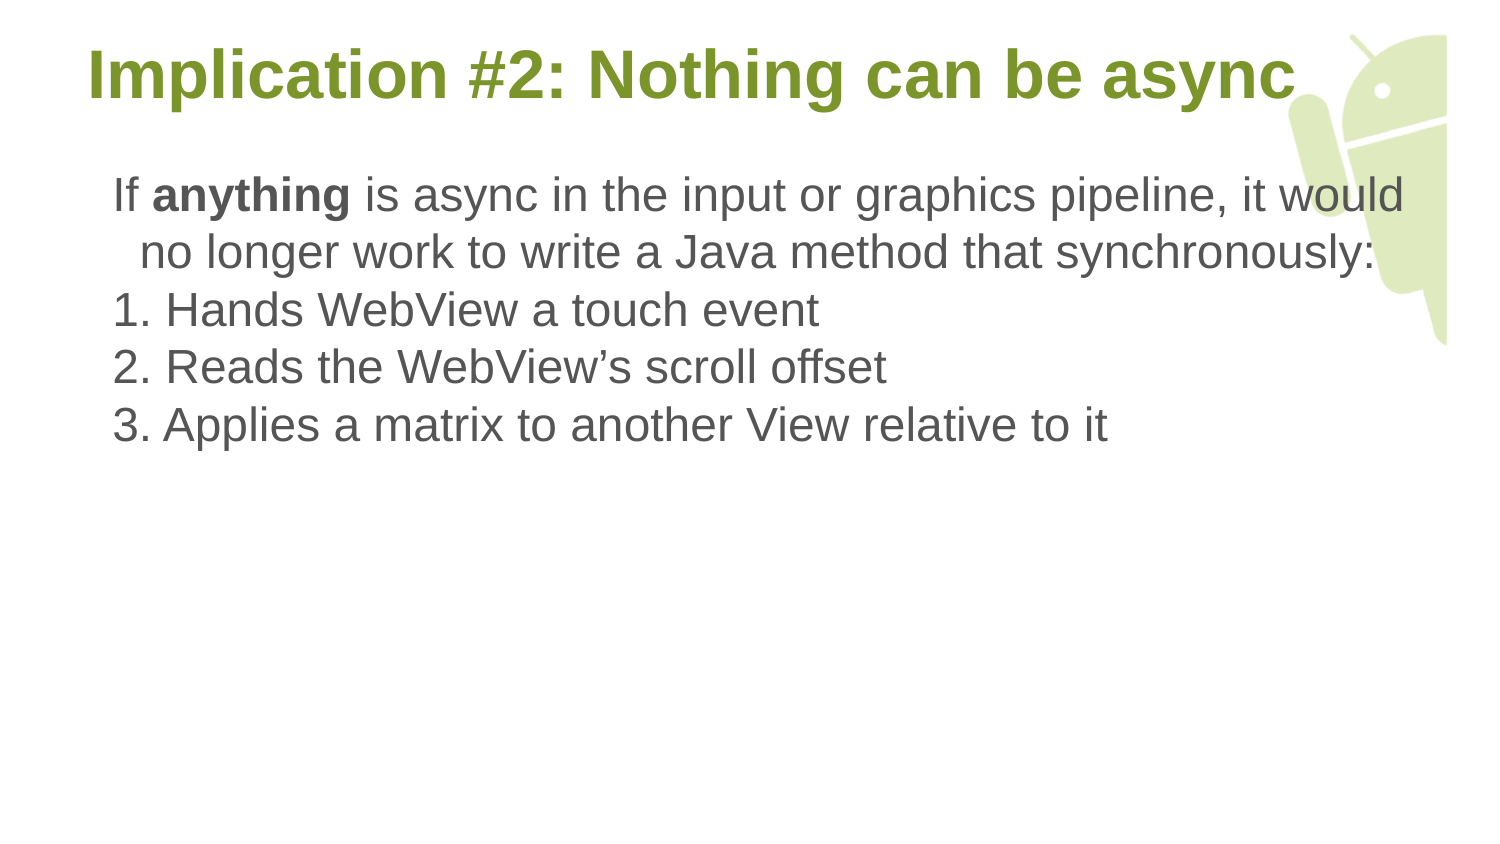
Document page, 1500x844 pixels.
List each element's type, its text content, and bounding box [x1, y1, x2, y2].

picture [1286, 33, 1447, 347]
title Implication #2: Nothing can be async [75, 33, 1425, 108]
list If anything is async in the input or graphics pipeline, it would no longer work to write a Java method that synchronously: 1. Hands WebView a touch event 2. Reads the WebView’s scroll offset 3. Applies a matrix to another View relative to it [75, 150, 1425, 770]
